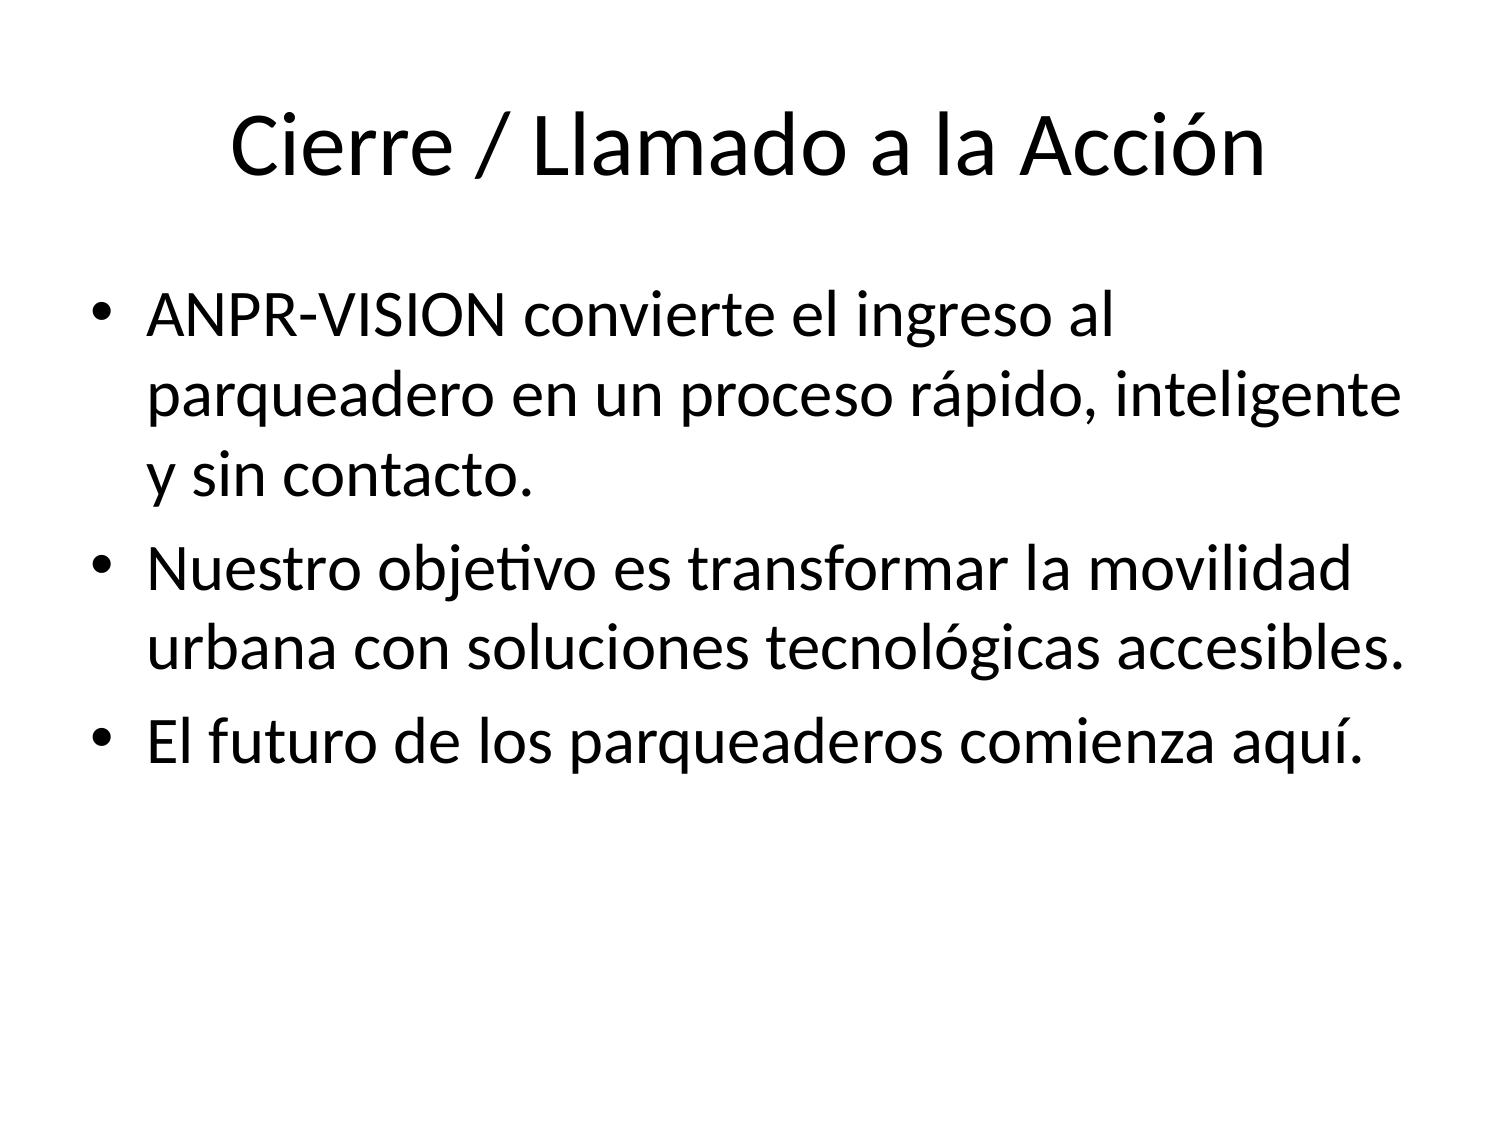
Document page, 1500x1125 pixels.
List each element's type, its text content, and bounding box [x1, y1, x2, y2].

list ANPR-VISION convierte el ingreso al parqueadero en un proceso rápido, inteligente y sin contacto. Nuestro objetivo es transformar la movilidad urbana con soluciones tecnológicas accesibles. El futuro de los parqueaderos comienza aquí. [75, 262, 1425, 1005]
title Cierre / Llamado a la Acción [75, 45, 1425, 233]
